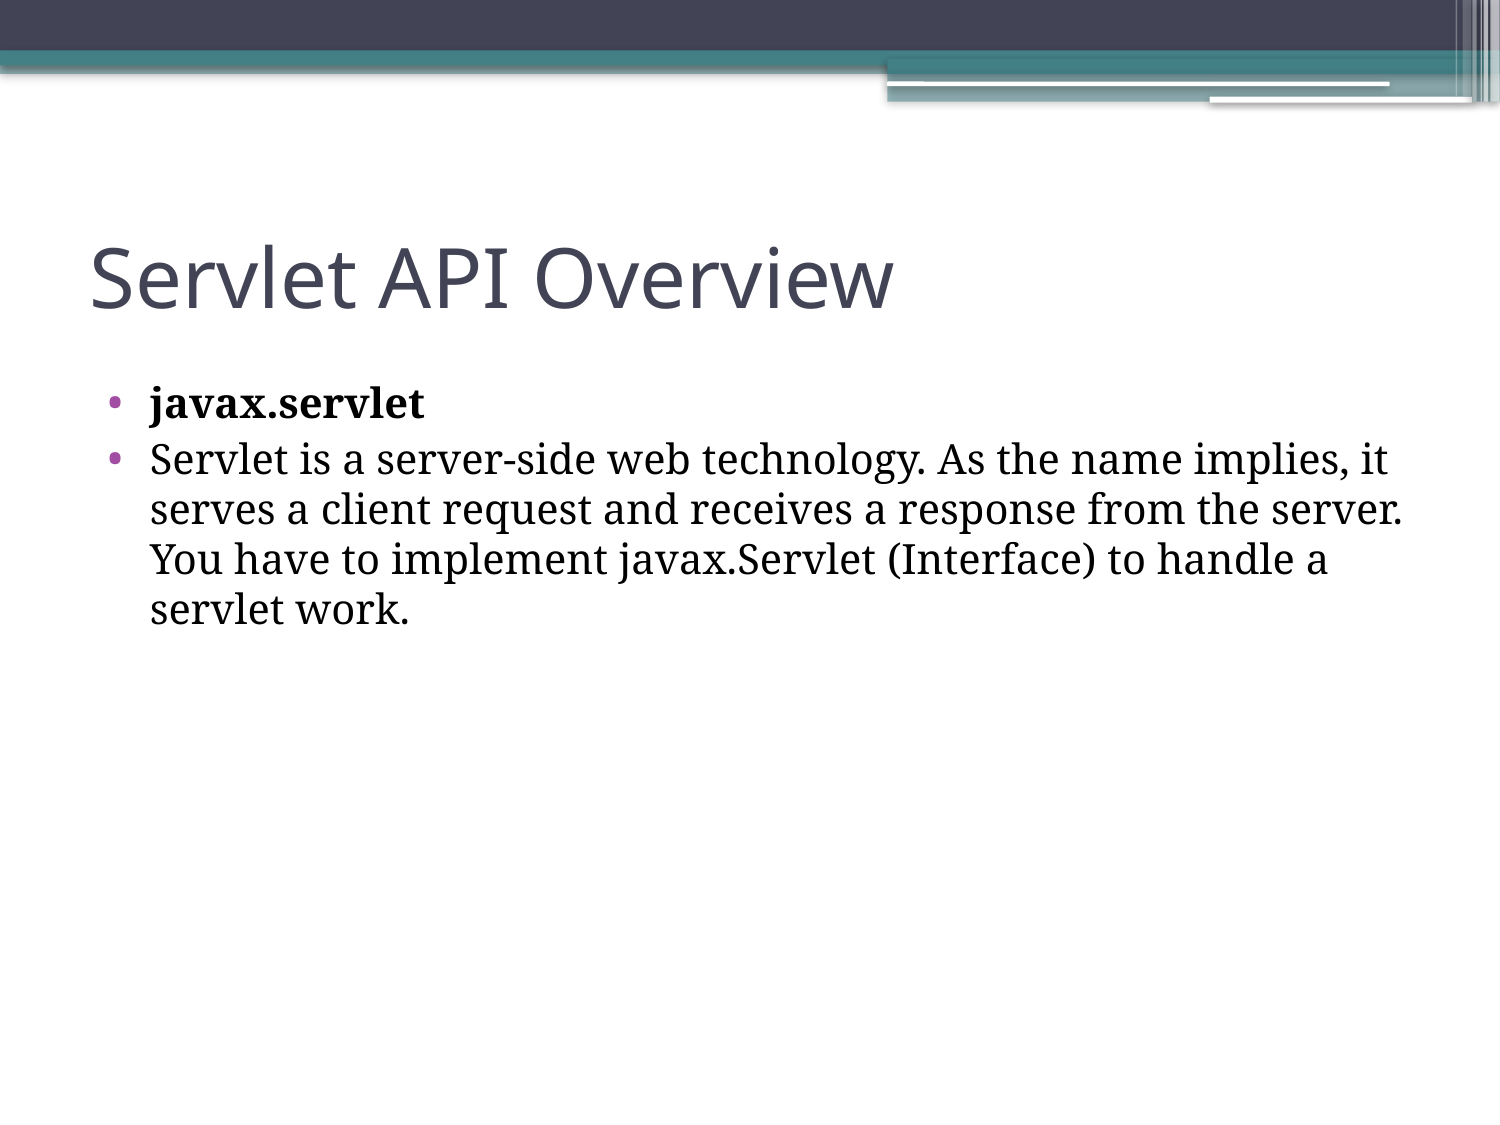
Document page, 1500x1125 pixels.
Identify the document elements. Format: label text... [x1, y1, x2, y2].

title Servlet API Overview [75, 187, 1425, 363]
list javax.servlet Servlet is a server-side web technology. As the name implies, it serves a client request and receives a response from the server. You have to implement javax.Servlet (Interface) to handle a servlet work. [75, 368, 1425, 1079]
